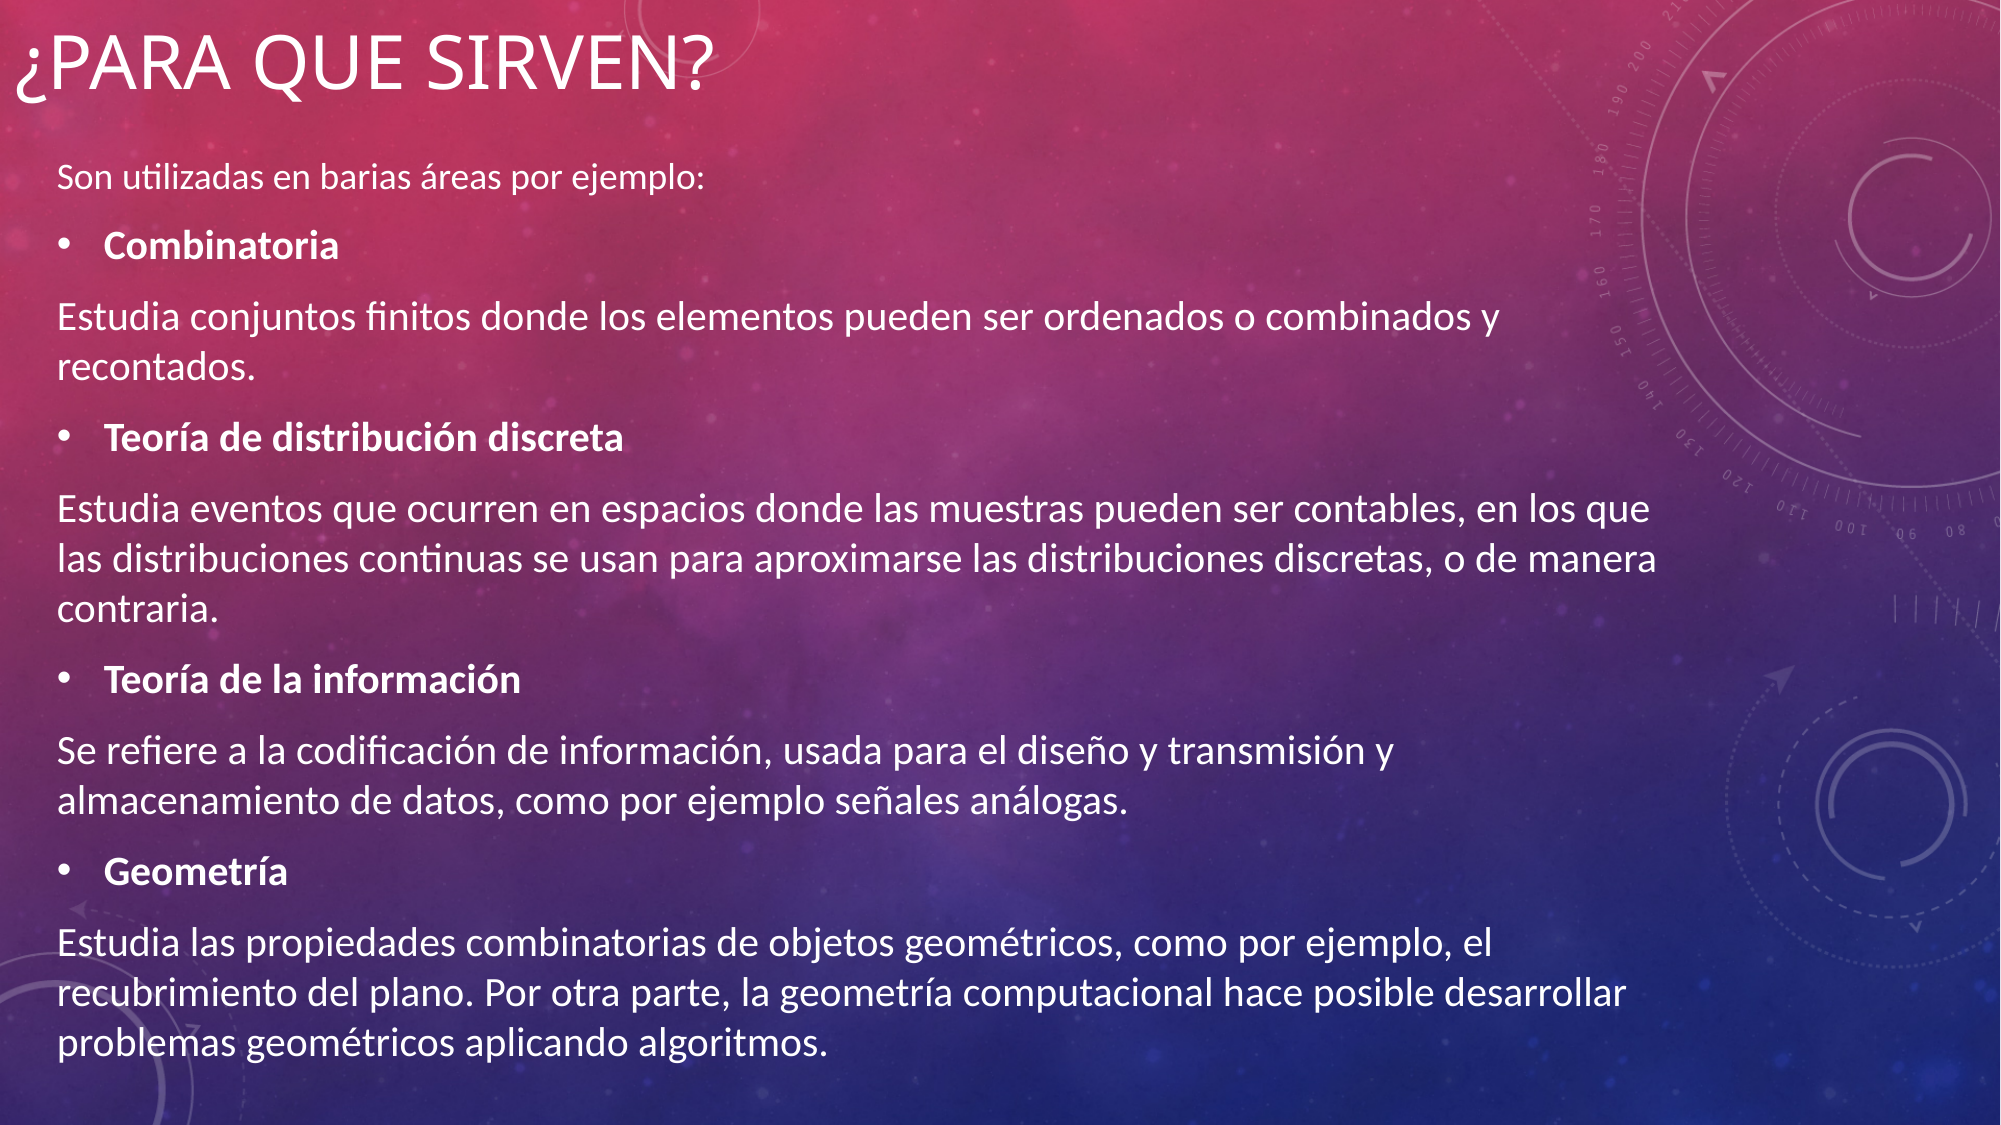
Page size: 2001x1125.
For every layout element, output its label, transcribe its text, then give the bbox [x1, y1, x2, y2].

picture [0, 0, 2001, 1125]
title ¿para que sirven? [0, 0, 1662, 119]
list Son utilizadas en barias áreas por ejemplo: Combinatoria Estudia conjuntos finitos donde los elementos pueden ser ordenados o combinados y recontados. Teoría de distribución discreta Estudia eventos que ocurren en espacios donde las muestras pueden ser contables, en los que las distribuciones continuas se usan para aproximarse las distribuciones discretas, o de manera contraria. Teoría de la información Se refiere a la codificación de información, usada para el diseño y transmisión y almacenamiento de datos, como por ejemplo señales análogas. Geometría Estudia las propiedades combinatorias de objetos geométricos, como por ejemplo, el recubrimiento del plano. Por otra parte, la geometría computacional hace posible desarrollar problemas geométricos aplicando algoritmos. [41, 144, 1704, 1085]
